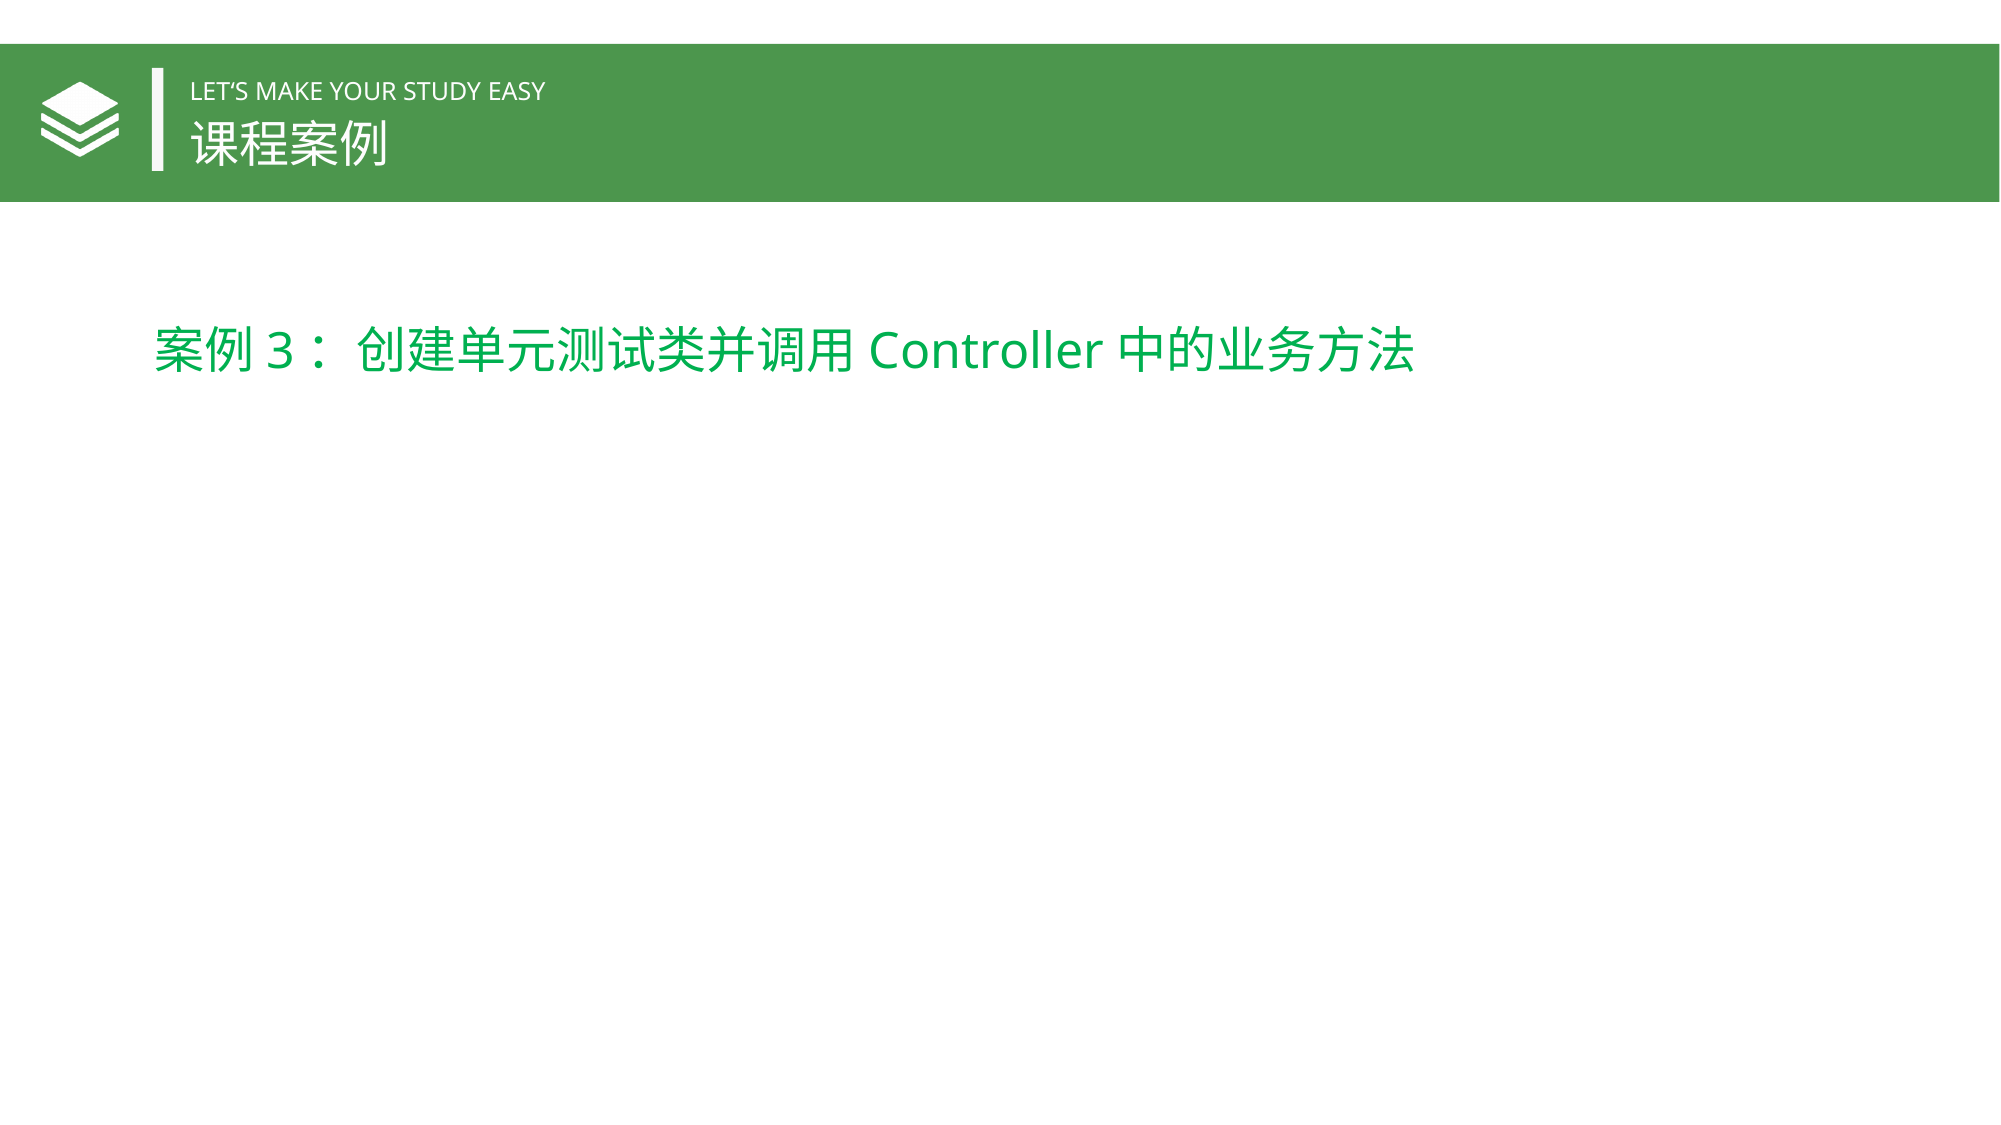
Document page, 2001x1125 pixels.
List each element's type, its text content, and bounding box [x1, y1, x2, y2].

text_box [352, 43, 2000, 203]
text_box 课程案例 [352, 117, 1326, 180]
picture [0, 0, 352, 272]
text_box LET‘S MAKE YOUR STUDY EASY [352, 67, 893, 113]
text_box 案例3：创建单元测试类并调用Controller中的业务方法 [139, 310, 1432, 386]
